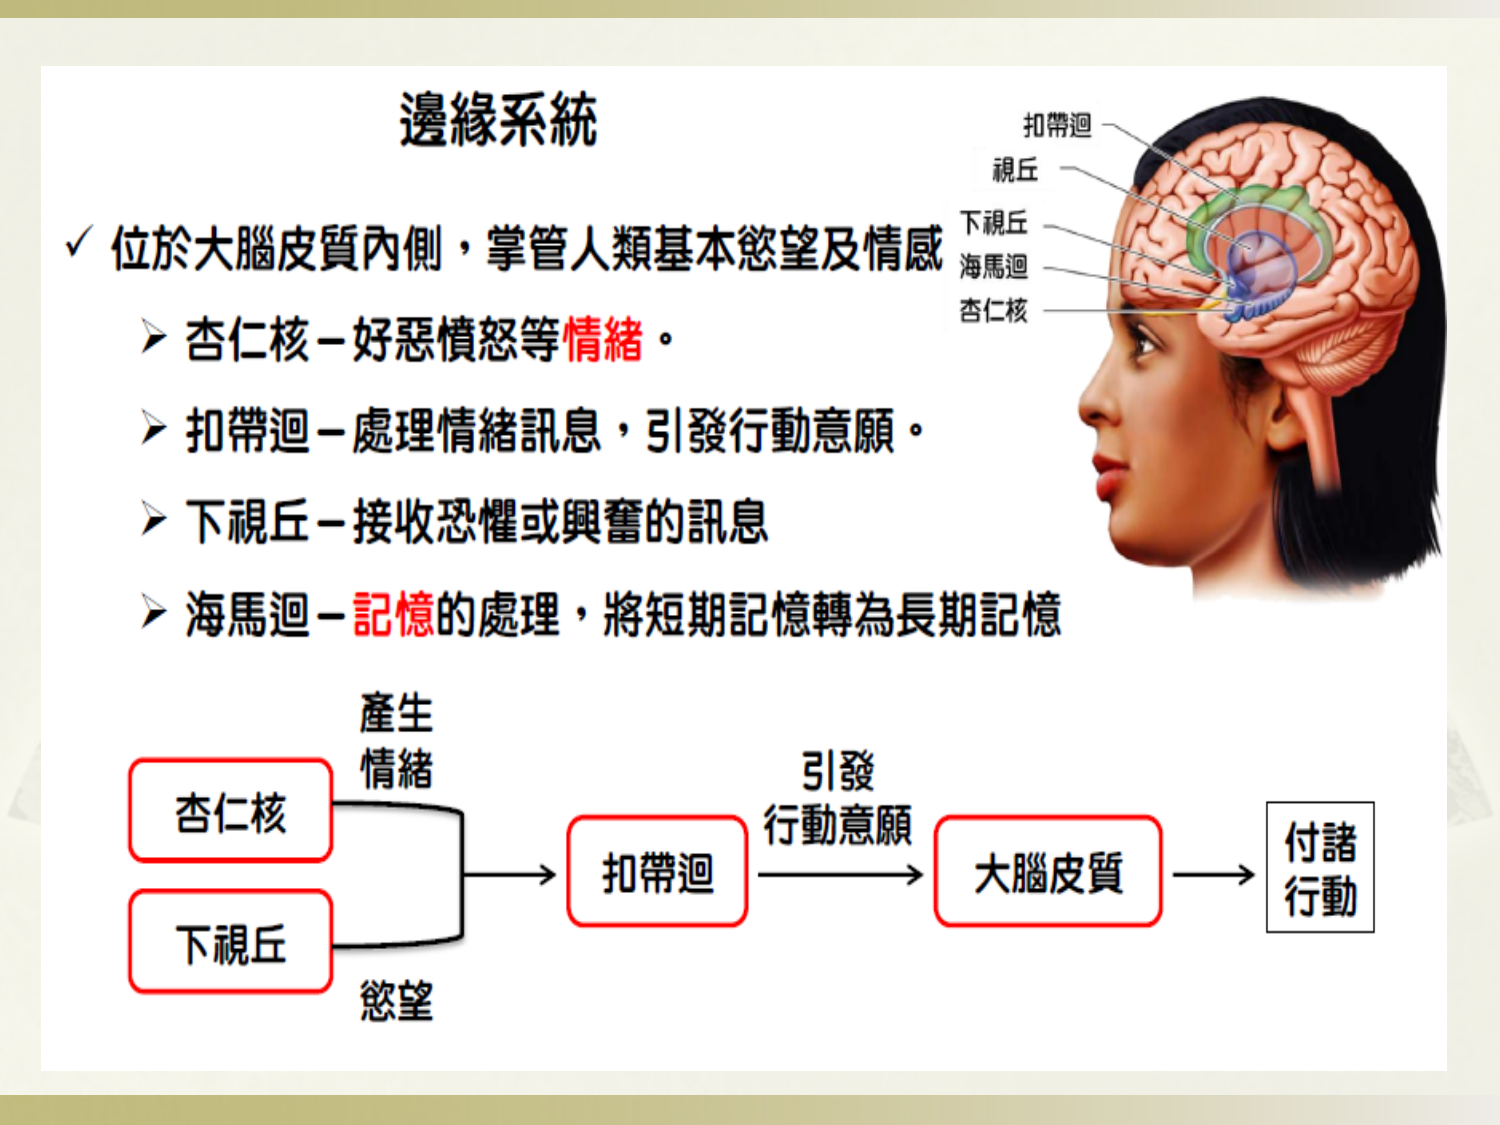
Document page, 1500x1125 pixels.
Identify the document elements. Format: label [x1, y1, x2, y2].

list [40, 65, 1448, 1071]
